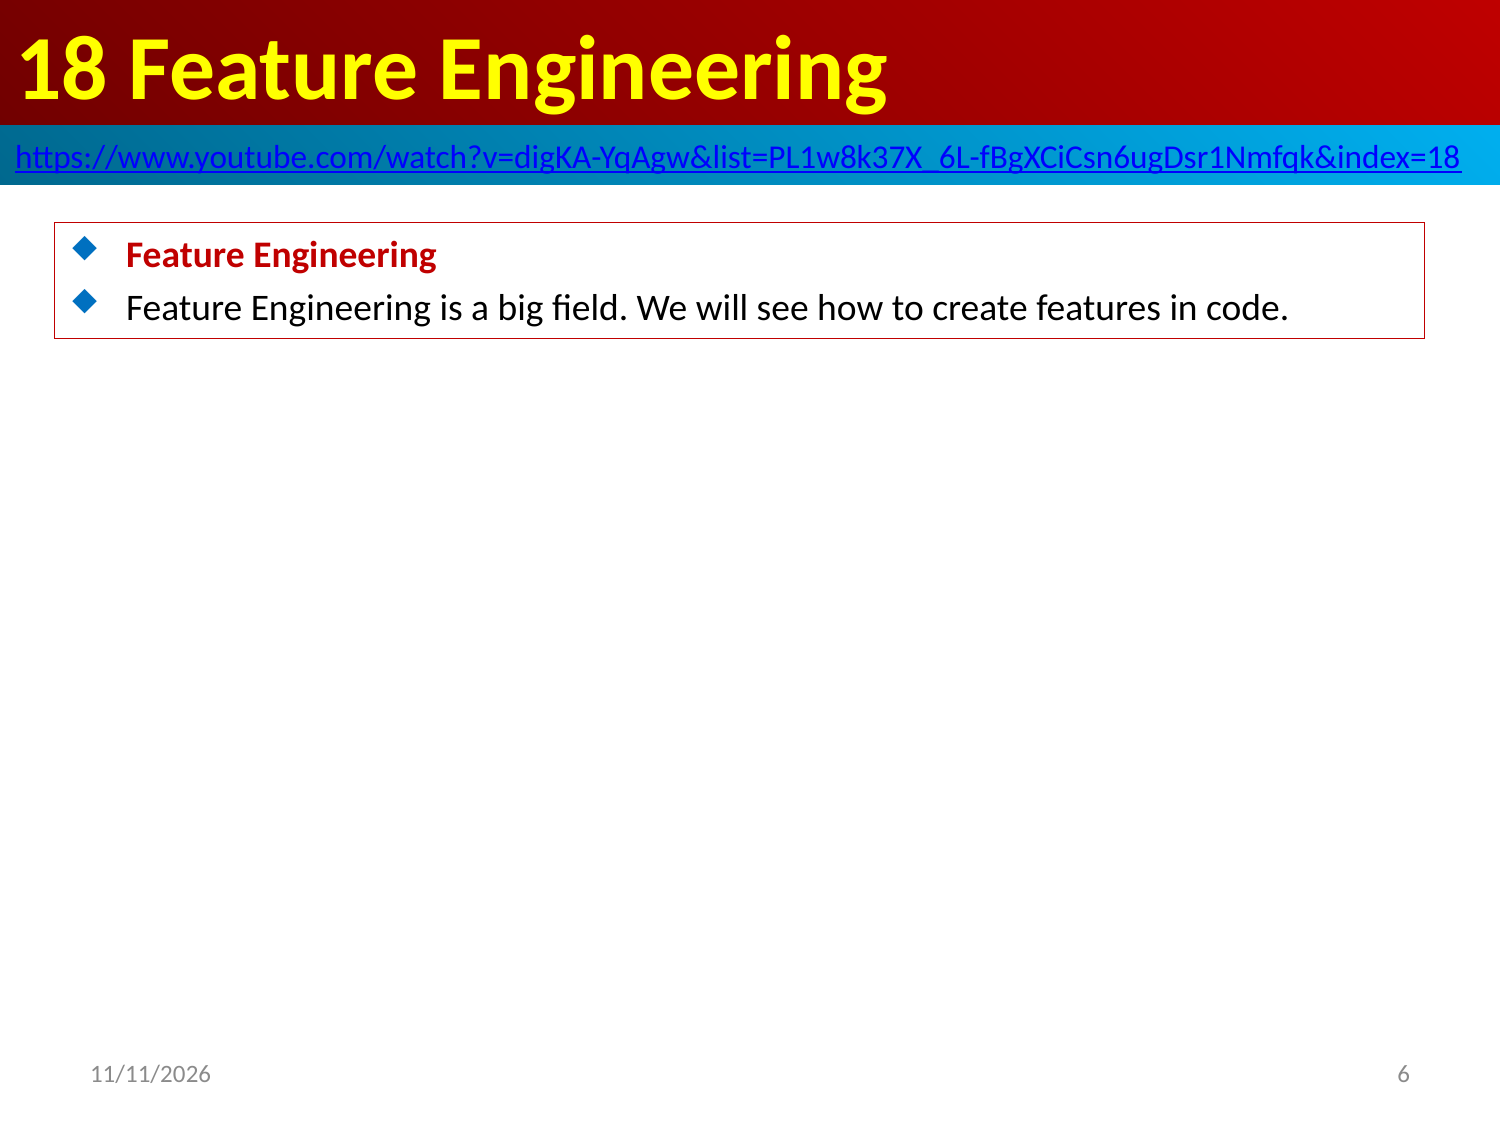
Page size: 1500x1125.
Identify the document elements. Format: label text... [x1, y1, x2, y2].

title 18 Feature Engineering [0, 0, 1500, 125]
text_box https://www.youtube.com/watch?v=digKA-YqAgw&list=PL1w8k37X_6L-fBgXCiCsn6ugDsr1Nmfqk&index=18 [0, 125, 1500, 185]
slide_number 6 [1074, 1042, 1425, 1103]
subtitle Feature Engineering Feature Engineering is a big field. We will see how to create features in code. [54, 222, 1425, 339]
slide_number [75, 1042, 425, 1103]
